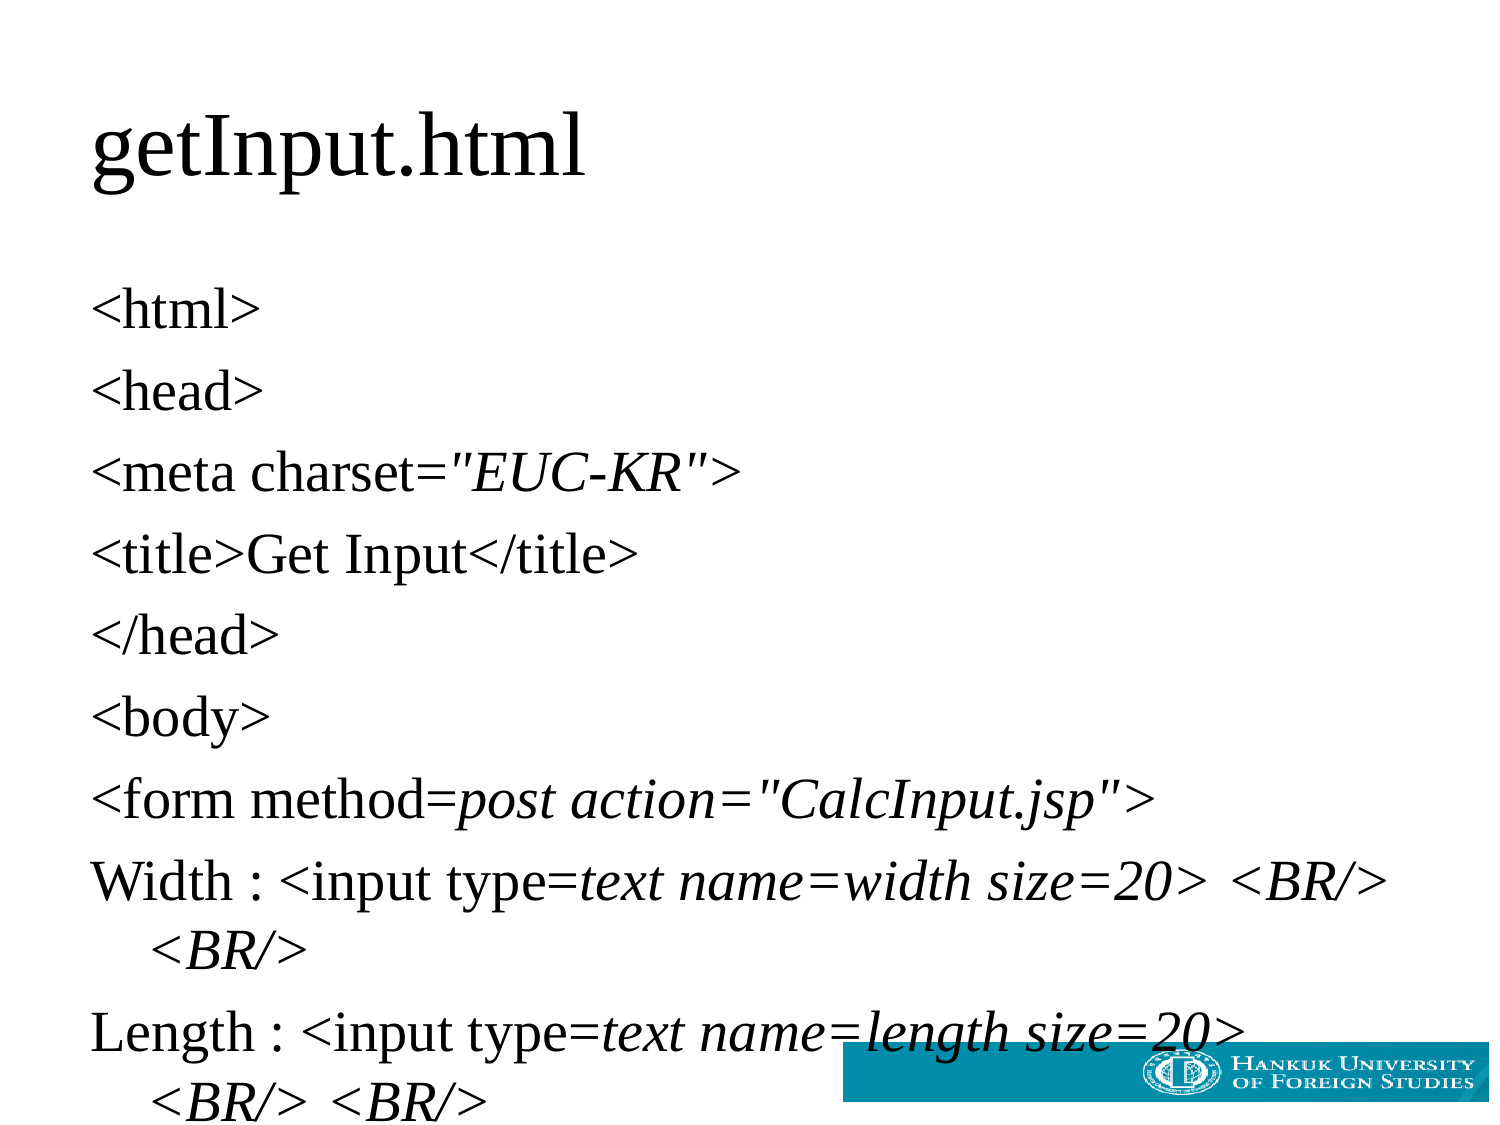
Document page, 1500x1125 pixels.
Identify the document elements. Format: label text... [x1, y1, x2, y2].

picture [843, 1042, 1489, 1102]
list <html> <head> <meta charset="EUC-KR"> <title>Get Input</title> </head> <body> <form method=post action="CalcInput.jsp"> Width : <input type=text name=width size=20> <BR/> <BR/> Length : <input type=text name=length size=20> <BR/> <BR/> <p> <input type=submit> </form> </body> </html> [75, 262, 1425, 1005]
title getInput.html [75, 45, 1425, 233]
